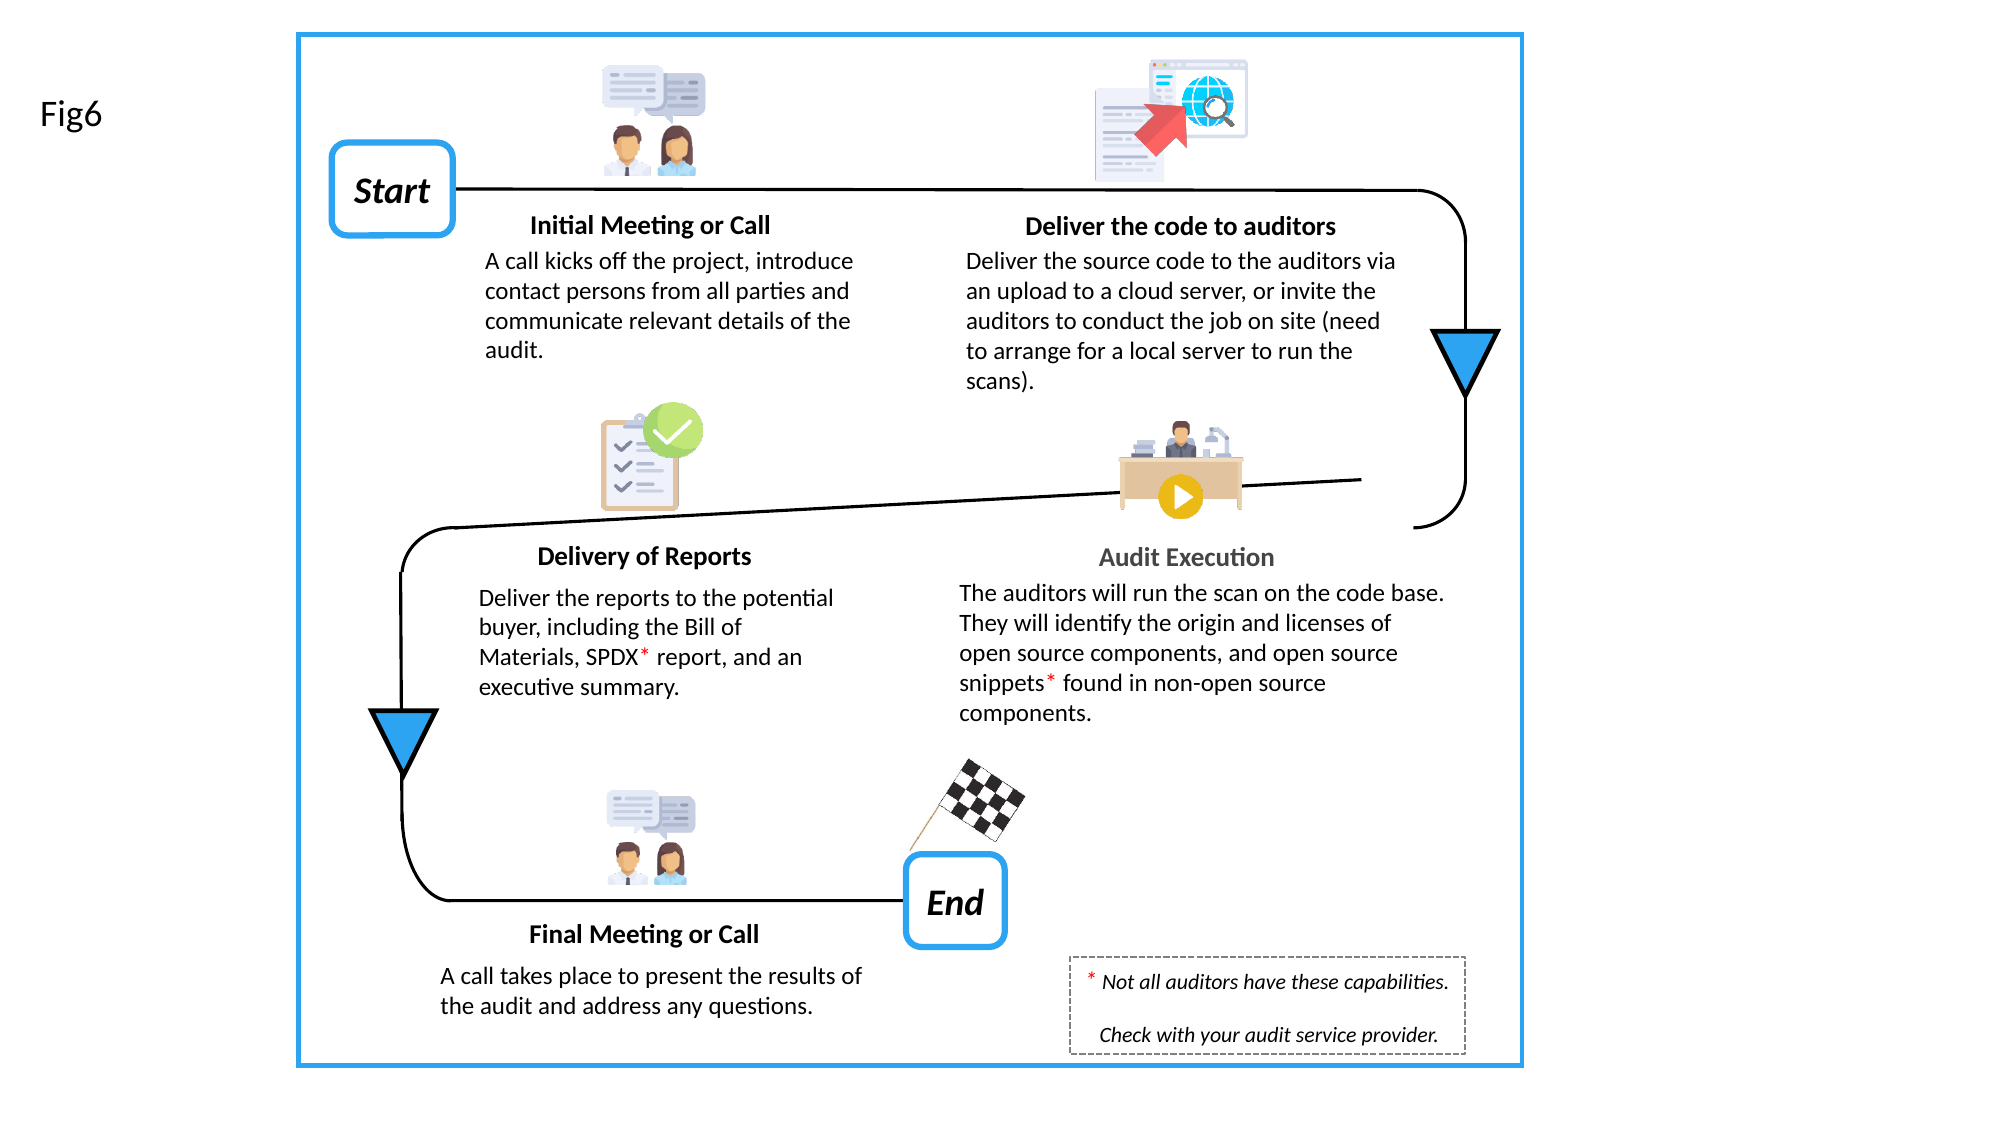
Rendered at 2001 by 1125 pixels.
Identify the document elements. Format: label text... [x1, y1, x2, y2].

picture [603, 790, 698, 885]
text_box Deliver the reports to the potential buyer, including the Bill of Materials, SPDX* report, and an executive summary. [464, 573, 852, 709]
text_box The auditors will run the scan on the code base. They will identify the origin and licenses of open source components, and open source snippets* found in non-open source components. [944, 568, 1466, 734]
text_box A call takes place to present the results of the audit and address any questions. [425, 952, 891, 1028]
text_box Fig6 [25, 81, 118, 142]
text_box Delivery of Reports [506, 530, 783, 578]
picture [1118, 402, 1244, 528]
text_box [403, 709, 438, 778]
text_box Deliver the code to auditors [984, 200, 1378, 249]
text_box * Not all auditors have these capabilities. Check with your audit service provider. [1069, 956, 1466, 1055]
text_box Final Meeting or Call [447, 908, 842, 957]
text_box [1431, 330, 1465, 398]
text_box [369, 709, 401, 773]
text_box [401, 527, 458, 576]
text_box End [904, 866, 1006, 949]
picture [1082, 49, 1248, 182]
text_box Deliver the source code to the auditors via an upload to a cloud server, or invite the auditors to conduct the job on site (need to arrange for a local server to run the scans). [951, 237, 1423, 402]
text_box [1417, 189, 1466, 243]
text_box A call kicks off the project, introduce contact persons from all parties and communicate relevant details of the audit. [470, 236, 875, 372]
text_box [297, 33, 1523, 1067]
text_box [401, 814, 451, 902]
text_box [1413, 479, 1466, 529]
text_box Start [330, 141, 454, 237]
text_box Initial Meeting or Call [454, 200, 848, 248]
picture [905, 743, 1028, 866]
picture [598, 65, 709, 176]
text_box Audit Execution [1039, 531, 1335, 568]
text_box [586, 402, 703, 511]
text_box [1466, 330, 1500, 397]
